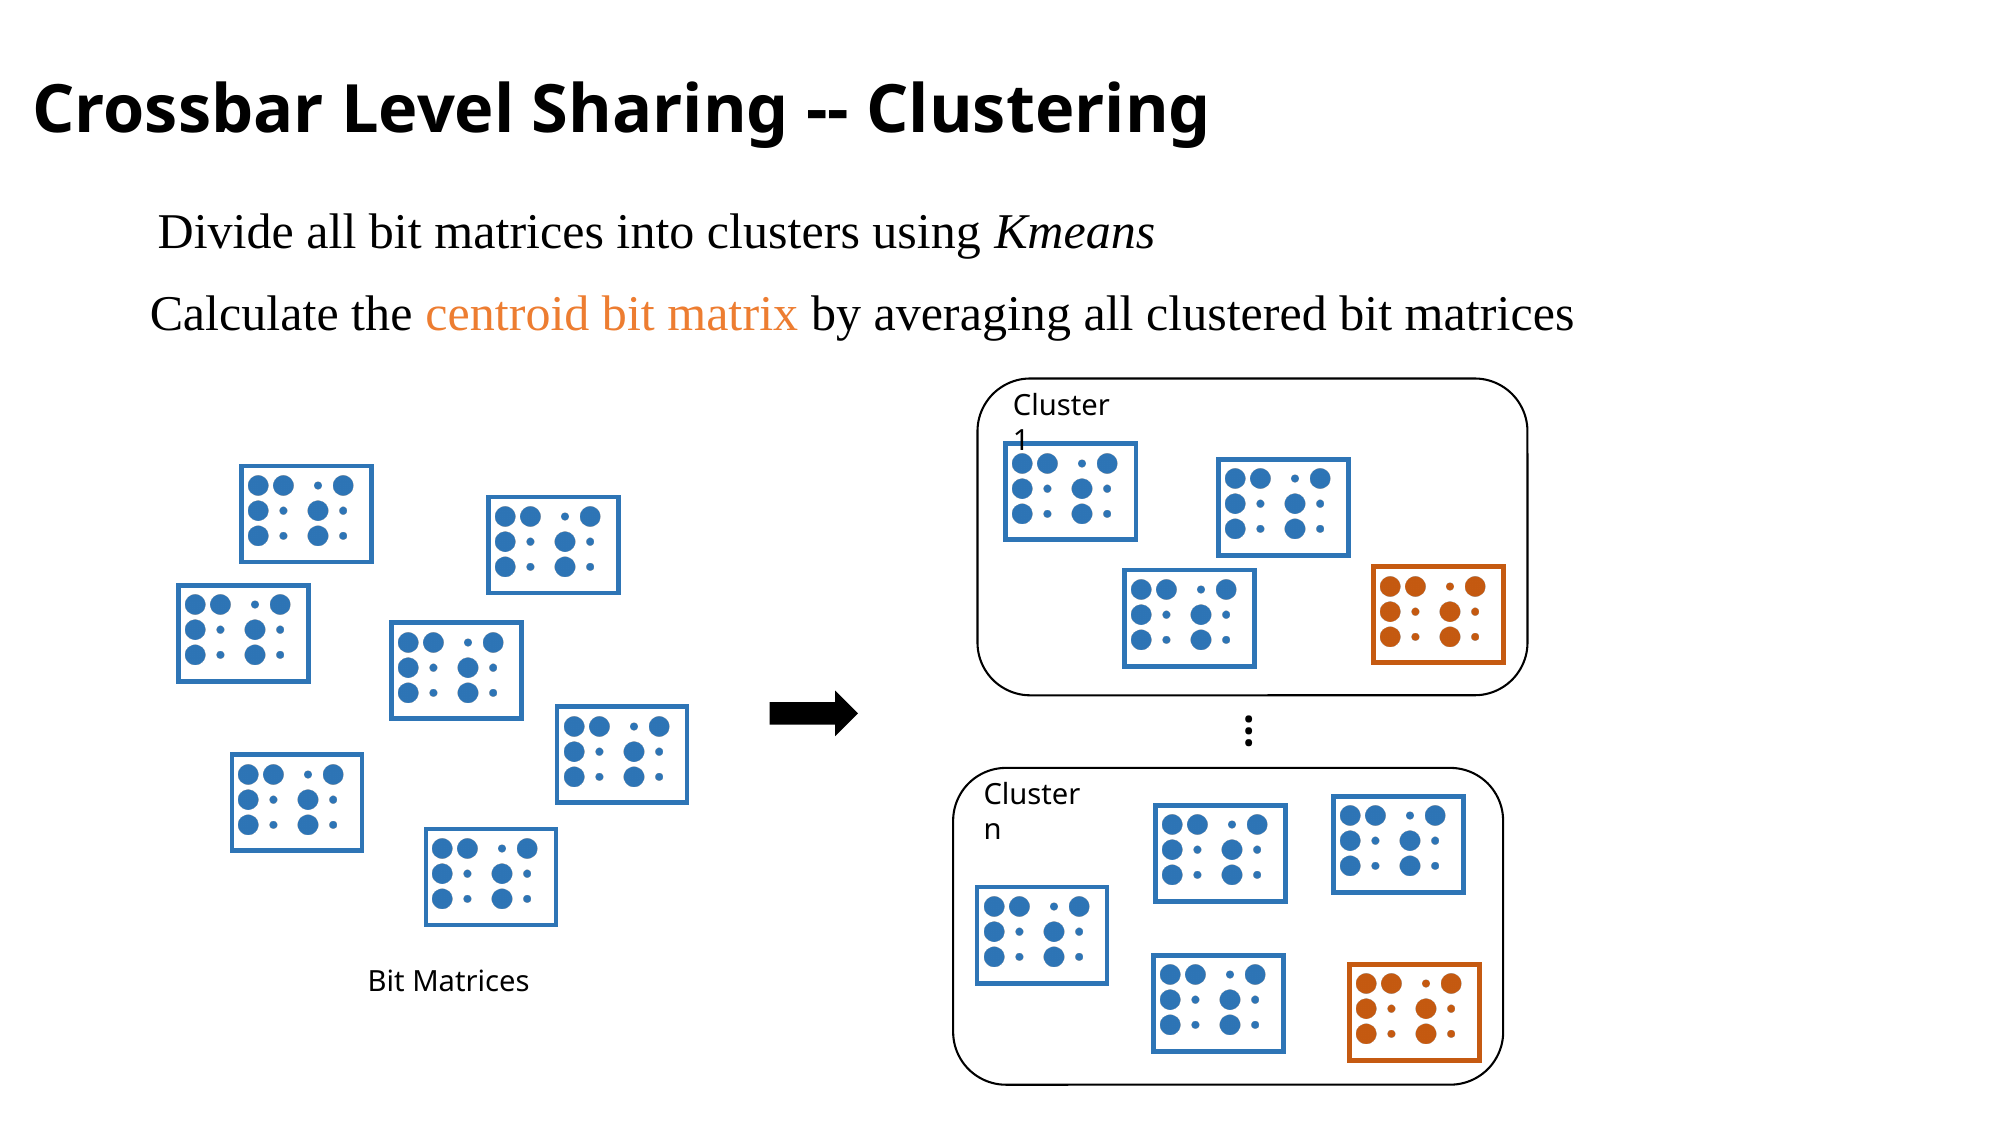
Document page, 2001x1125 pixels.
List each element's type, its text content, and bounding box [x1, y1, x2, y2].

text_box [769, 690, 859, 737]
text_box [952, 766, 1505, 1086]
text_box Cluster 1 [998, 379, 1144, 464]
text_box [162, 554, 313, 705]
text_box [375, 592, 526, 743]
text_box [1139, 774, 1290, 925]
text_box Calculate the centroid bit matrix by averaging all clustered bit matrices [135, 273, 1599, 349]
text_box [472, 466, 623, 617]
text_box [1317, 765, 1468, 916]
text_box Cluster n [968, 767, 1115, 853]
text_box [1108, 539, 1259, 690]
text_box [225, 435, 376, 586]
title Crossbar Level Sharing -- Clustering [17, 57, 1966, 165]
text_box … [1230, 698, 1295, 845]
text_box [960, 856, 1111, 1007]
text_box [1202, 428, 1353, 579]
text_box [215, 724, 366, 875]
text_box [976, 377, 1529, 697]
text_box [409, 798, 560, 949]
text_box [1137, 924, 1288, 1075]
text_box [1357, 536, 1508, 687]
text_box Divide all bit matrices into clusters using Kmeans [142, 190, 1171, 266]
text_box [1333, 933, 1484, 1084]
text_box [989, 413, 1140, 564]
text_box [541, 676, 692, 827]
text_box Bit Matrices [352, 955, 562, 1006]
